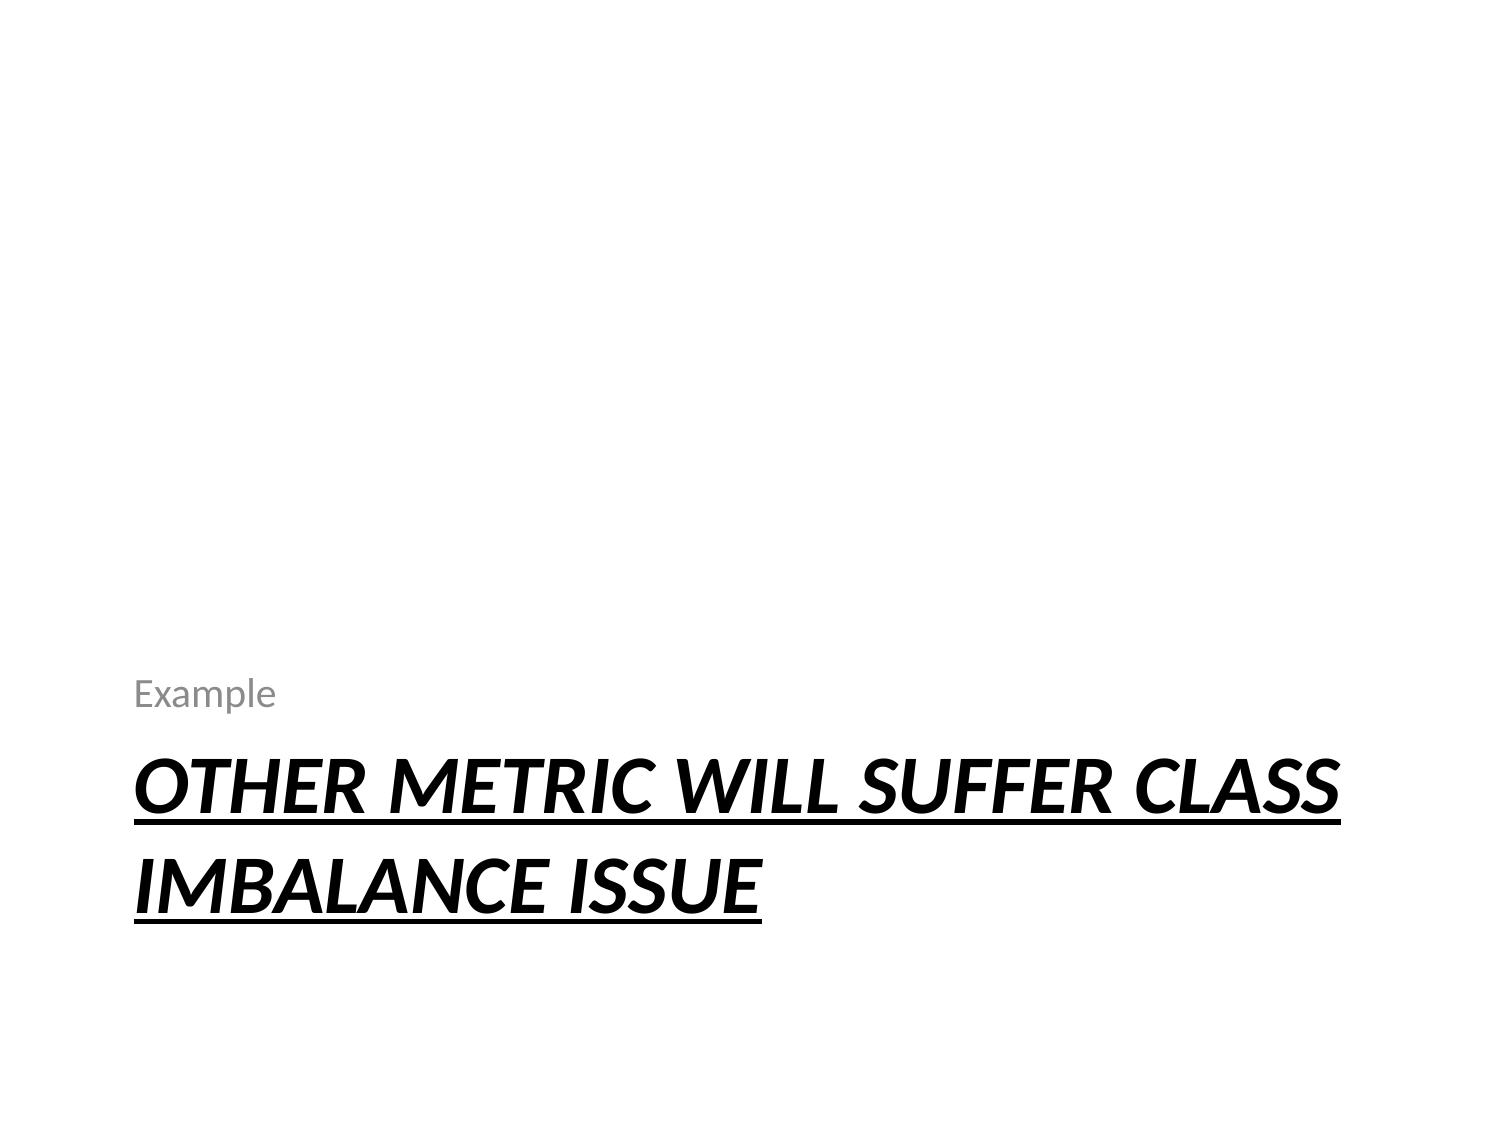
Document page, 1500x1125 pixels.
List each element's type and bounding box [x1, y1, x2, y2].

title [118, 723, 1394, 947]
list [118, 476, 1394, 723]
